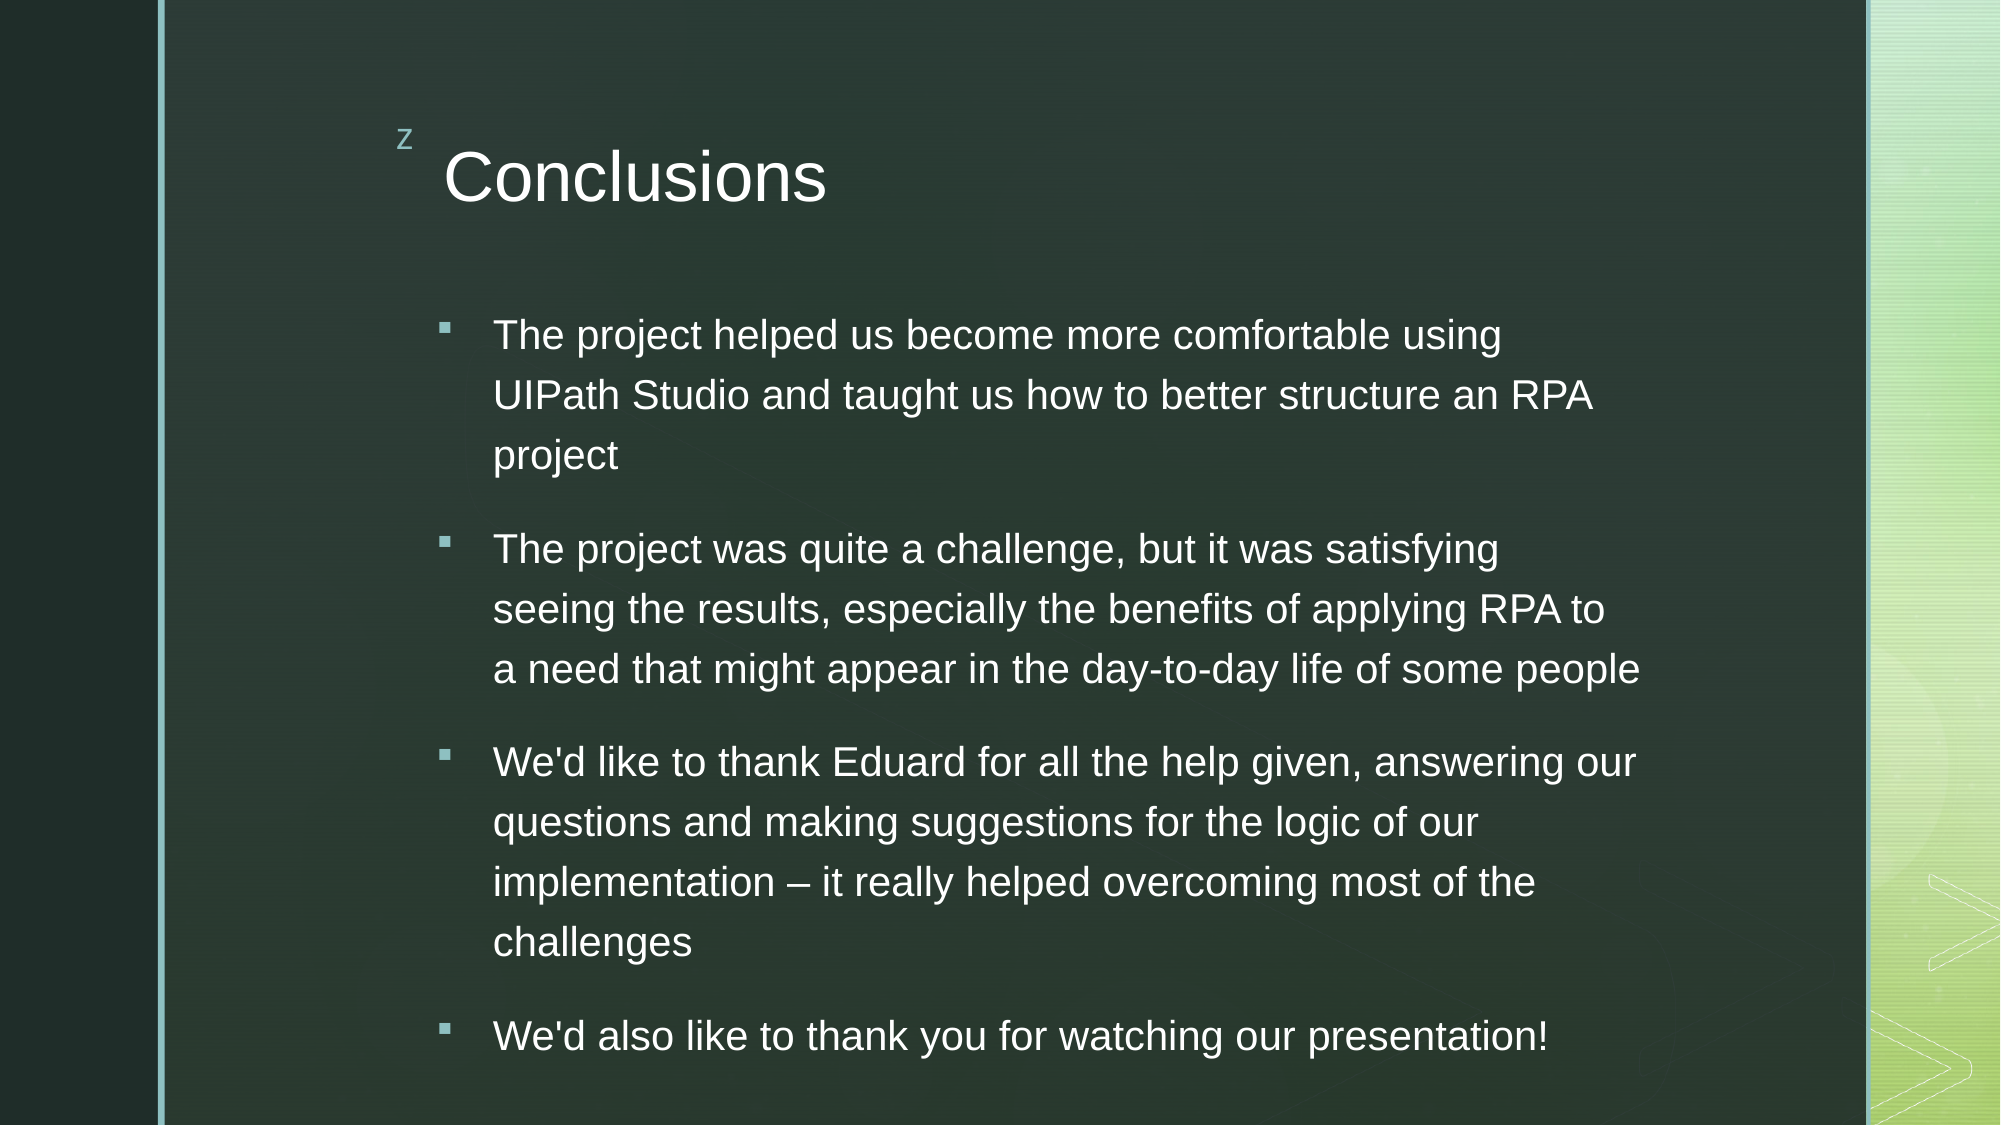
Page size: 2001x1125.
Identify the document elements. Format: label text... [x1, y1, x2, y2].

list The project helped us become more comfortable using UIPath Studio and taught us how to better structure an RPA project The project was quite a challenge, but it was satisfying seeing the results, especially the benefits of applying RPA to a need that might appear in the day-to-day life of some people We'd like to thank Eduard for all the help given, answering our questions and making suggestions for the logic of our implementation – it really helped overcoming most of the challenges We'd also like to thank you for watching our presentation! [421, 269, 1701, 1087]
title Conclusions [428, 132, 1734, 310]
picture [1871, 0, 2001, 1125]
